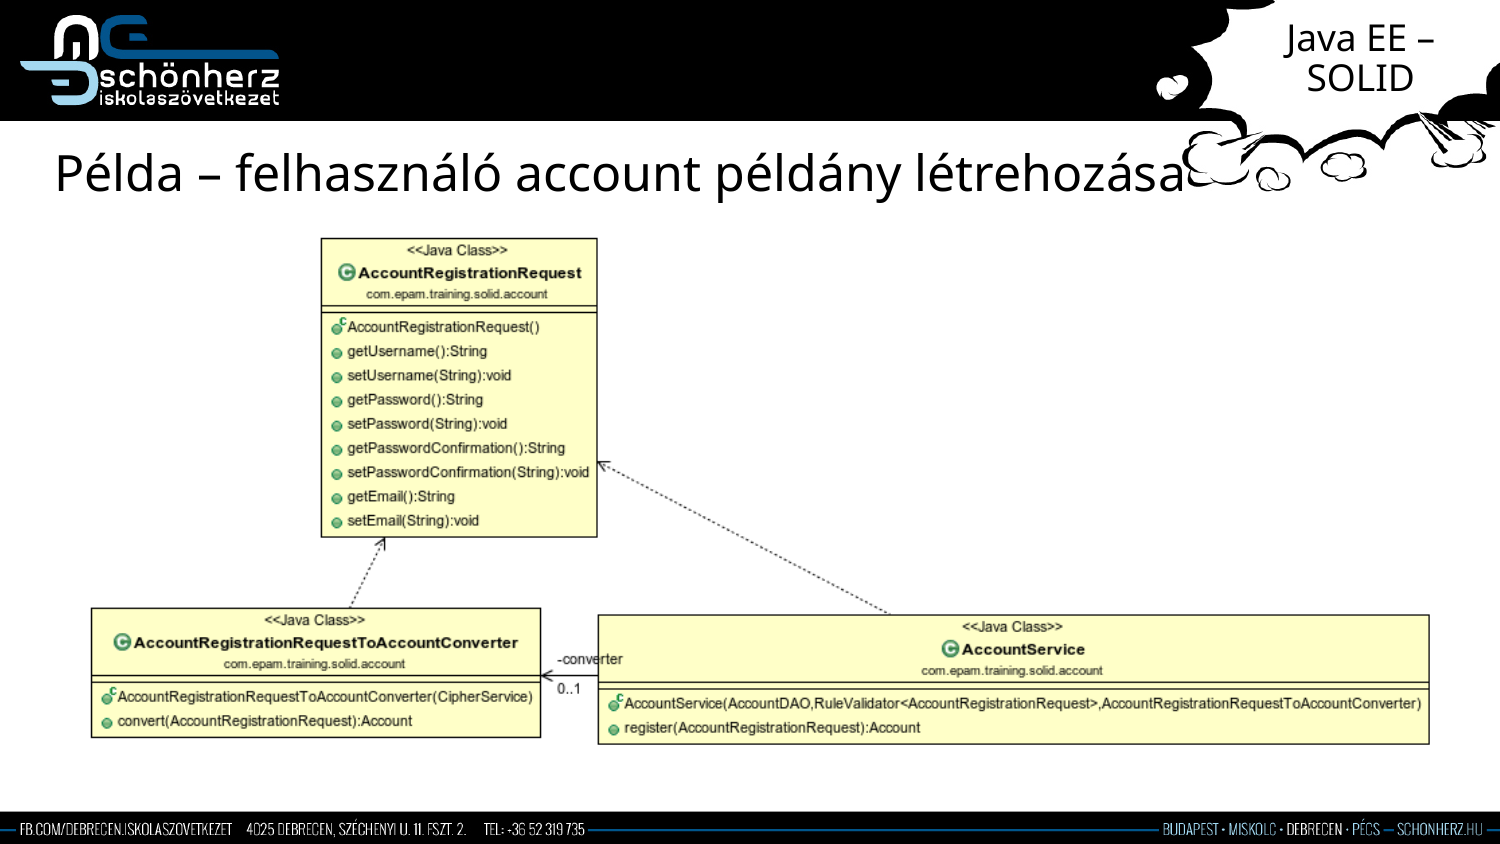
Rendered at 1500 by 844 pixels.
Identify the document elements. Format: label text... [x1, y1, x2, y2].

picture [0, 0, 1500, 844]
subtitle Példa – felhasználó account példány létrehozása [39, 140, 1455, 213]
title Java EE – SOLID [1233, 11, 1488, 107]
